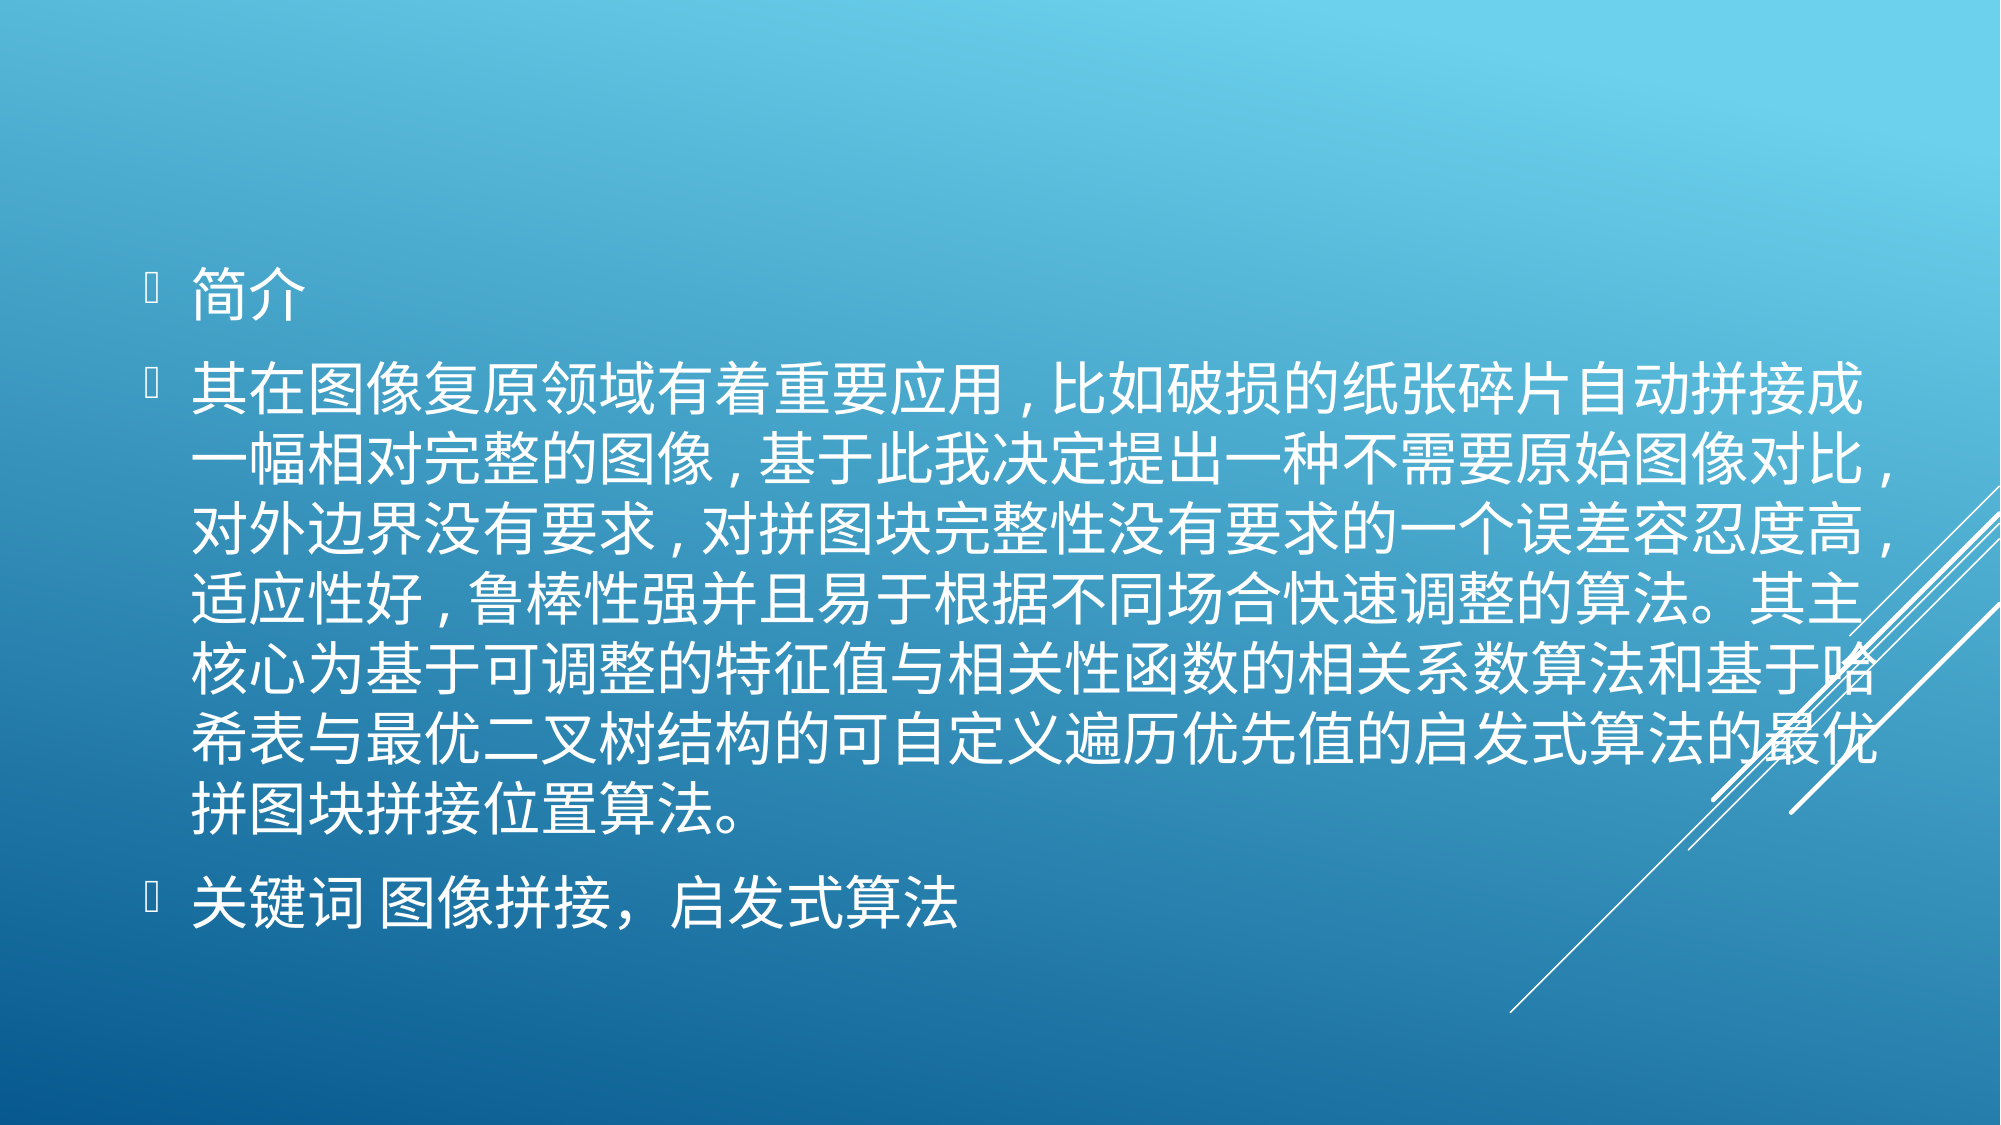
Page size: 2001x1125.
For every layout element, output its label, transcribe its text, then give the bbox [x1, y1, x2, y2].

list 简介 其在图像复原领域有着重要应用,比如破损的纸张碎片自动拼接成一幅相对完整的图像,基于此我决定提出一种不需要原始图像对比,对外边界没有要求,对拼图块完整性没有要求的一个误差容忍度高,适应性好,鲁棒性强并且易于根据不同场合快速调整的算法。其主核心为基于可调整的特征值与相关性函数的相关系数算法和基于哈希表与最优二叉树结构的可自定义遍历优先值的启发式算法的最优拼图块拼接位置算法。 关键词 图像拼接，启发式算法 [128, 347, 1904, 941]
